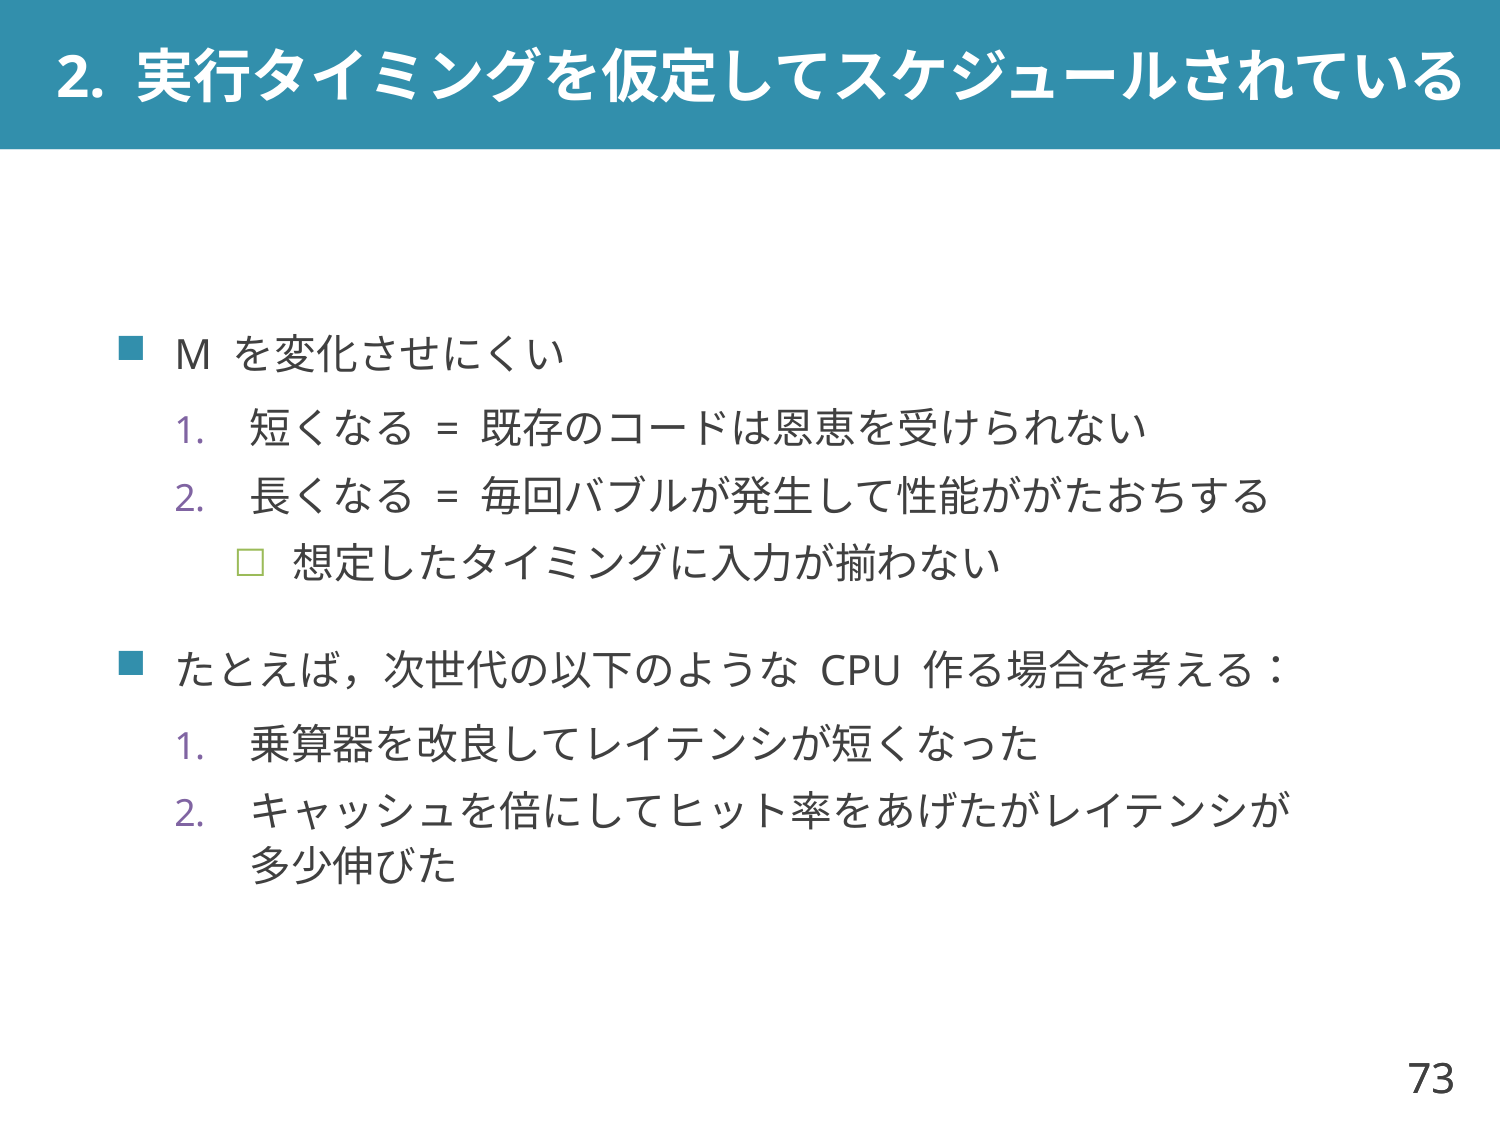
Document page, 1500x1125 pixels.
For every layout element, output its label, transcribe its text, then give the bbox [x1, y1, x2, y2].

list M を変化させにくい 短くなる = 既存のコードは恩恵を受けられない 長くなる = 毎回バブルが発生して性能ががたおちする 想定したタイミングに入力が揃わない たとえば，次世代の以下のような CPU 作る場合を考える： 乗算器を改良してレイテンシが短くなった キャッシュを倍にしてヒット率をあげたがレイテンシが 多少伸びた [100, 178, 1459, 1036]
title 2. 実行タイミングを仮定してスケジュールされている [41, 0, 1500, 150]
